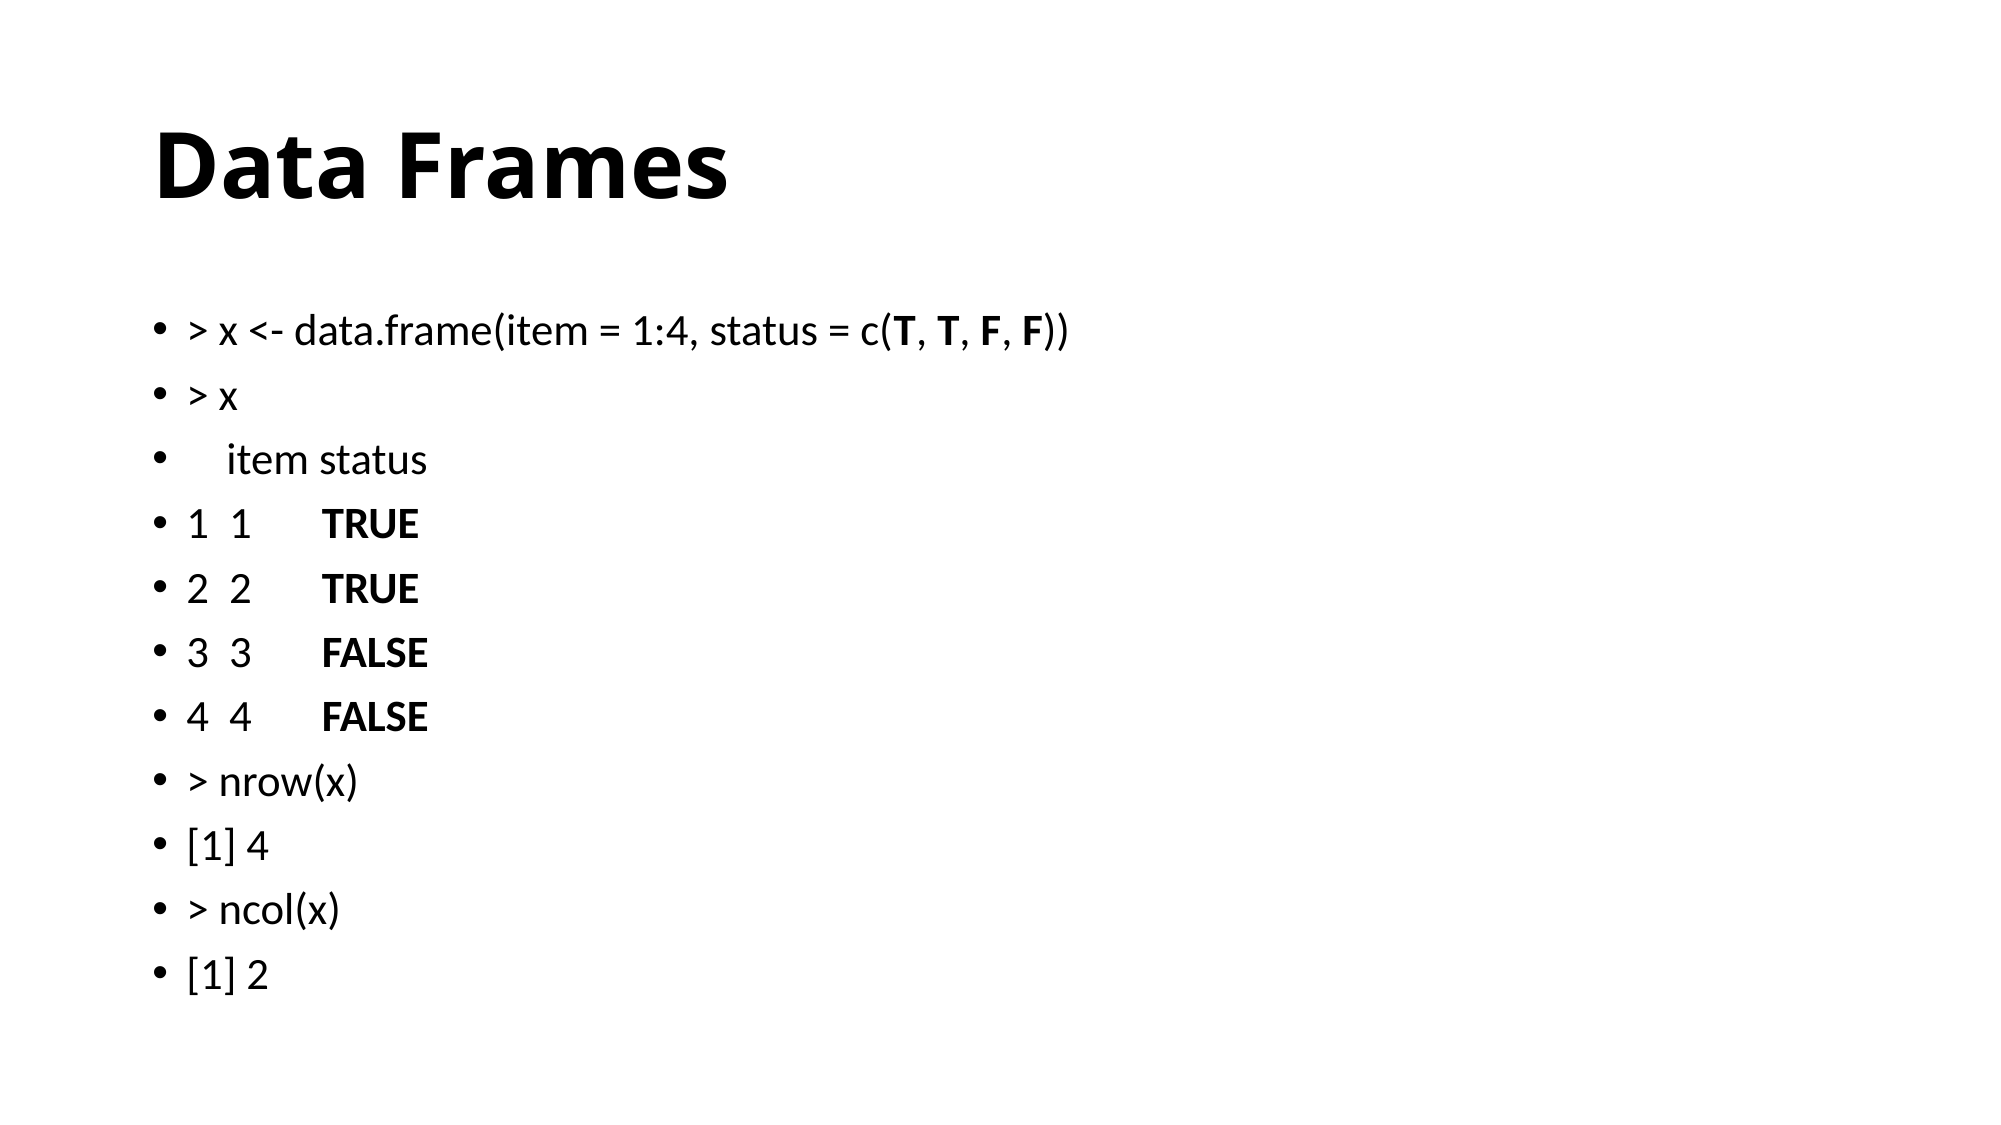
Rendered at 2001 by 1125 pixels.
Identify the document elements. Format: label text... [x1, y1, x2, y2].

title Data Frames [137, 59, 1863, 278]
list > x <- data.frame(item = 1:4, status = c(T, T, F, F)) > x item status 1 1 TRUE 2 2 TRUE 3 3 FALSE 4 4 FALSE > nrow(x) [1] 4 > ncol(x) [1] 2 [137, 299, 1863, 1014]
